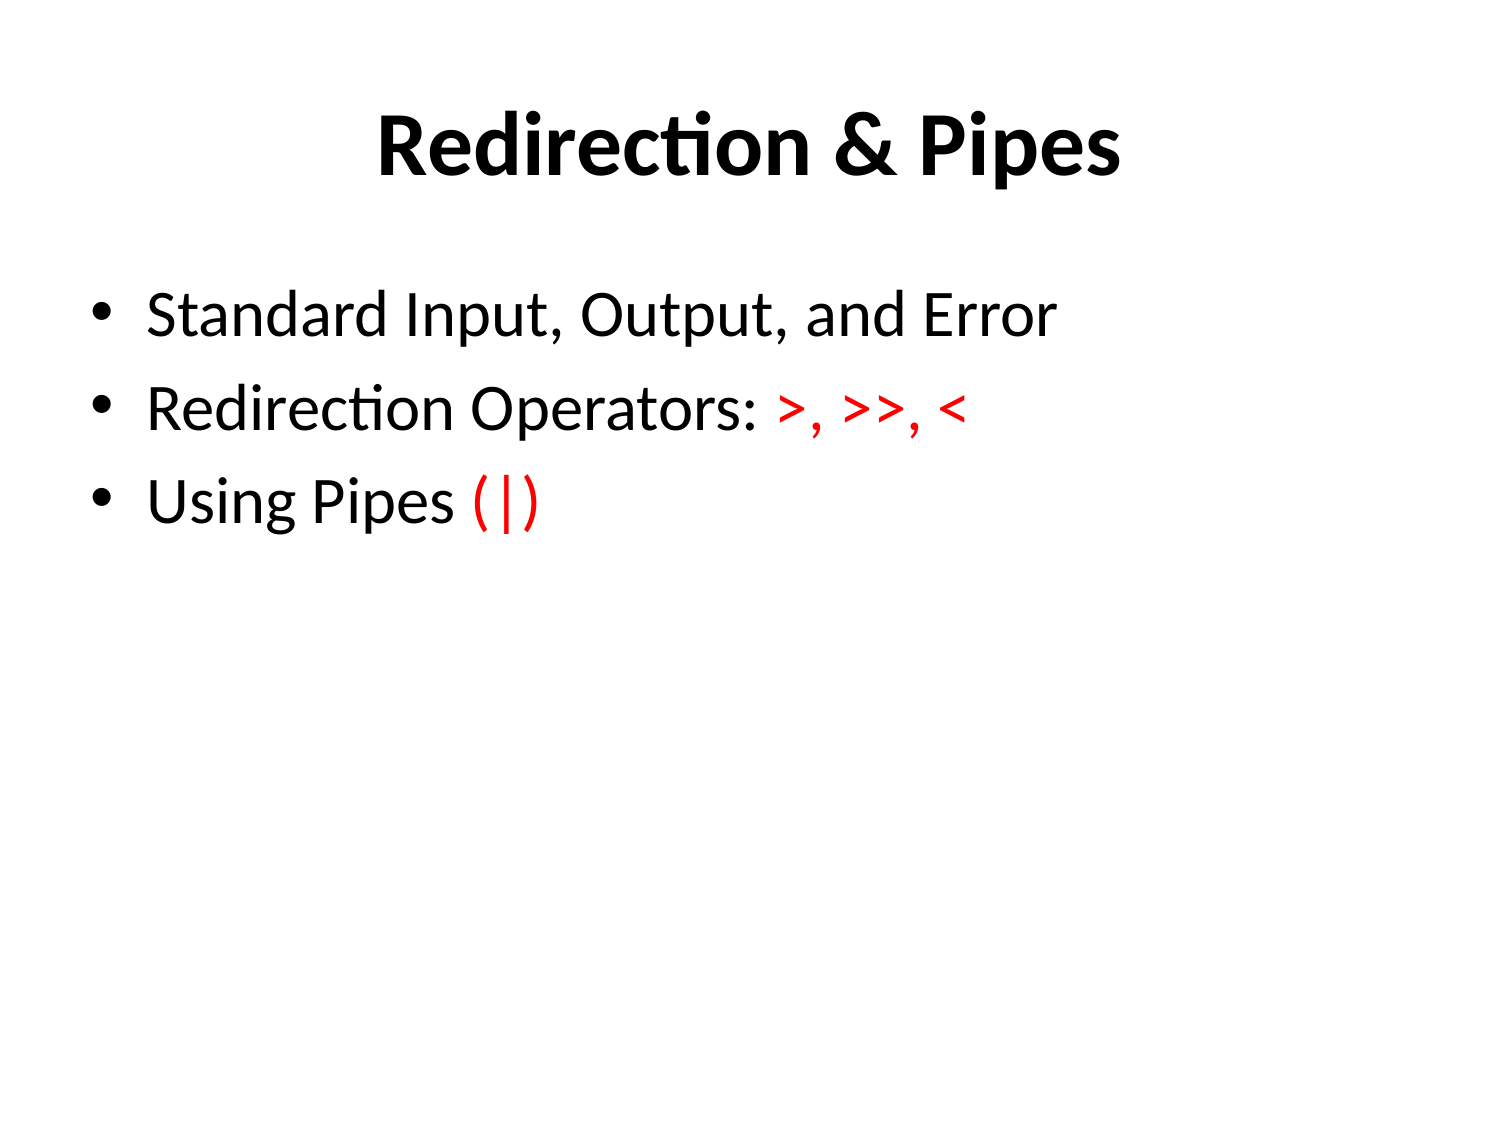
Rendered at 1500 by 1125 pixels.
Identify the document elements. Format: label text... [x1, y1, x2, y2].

title Redirection & Pipes [75, 45, 1425, 233]
list Standard Input, Output, and Error Redirection Operators: >, >>, < Using Pipes (|) [75, 262, 1425, 1005]
